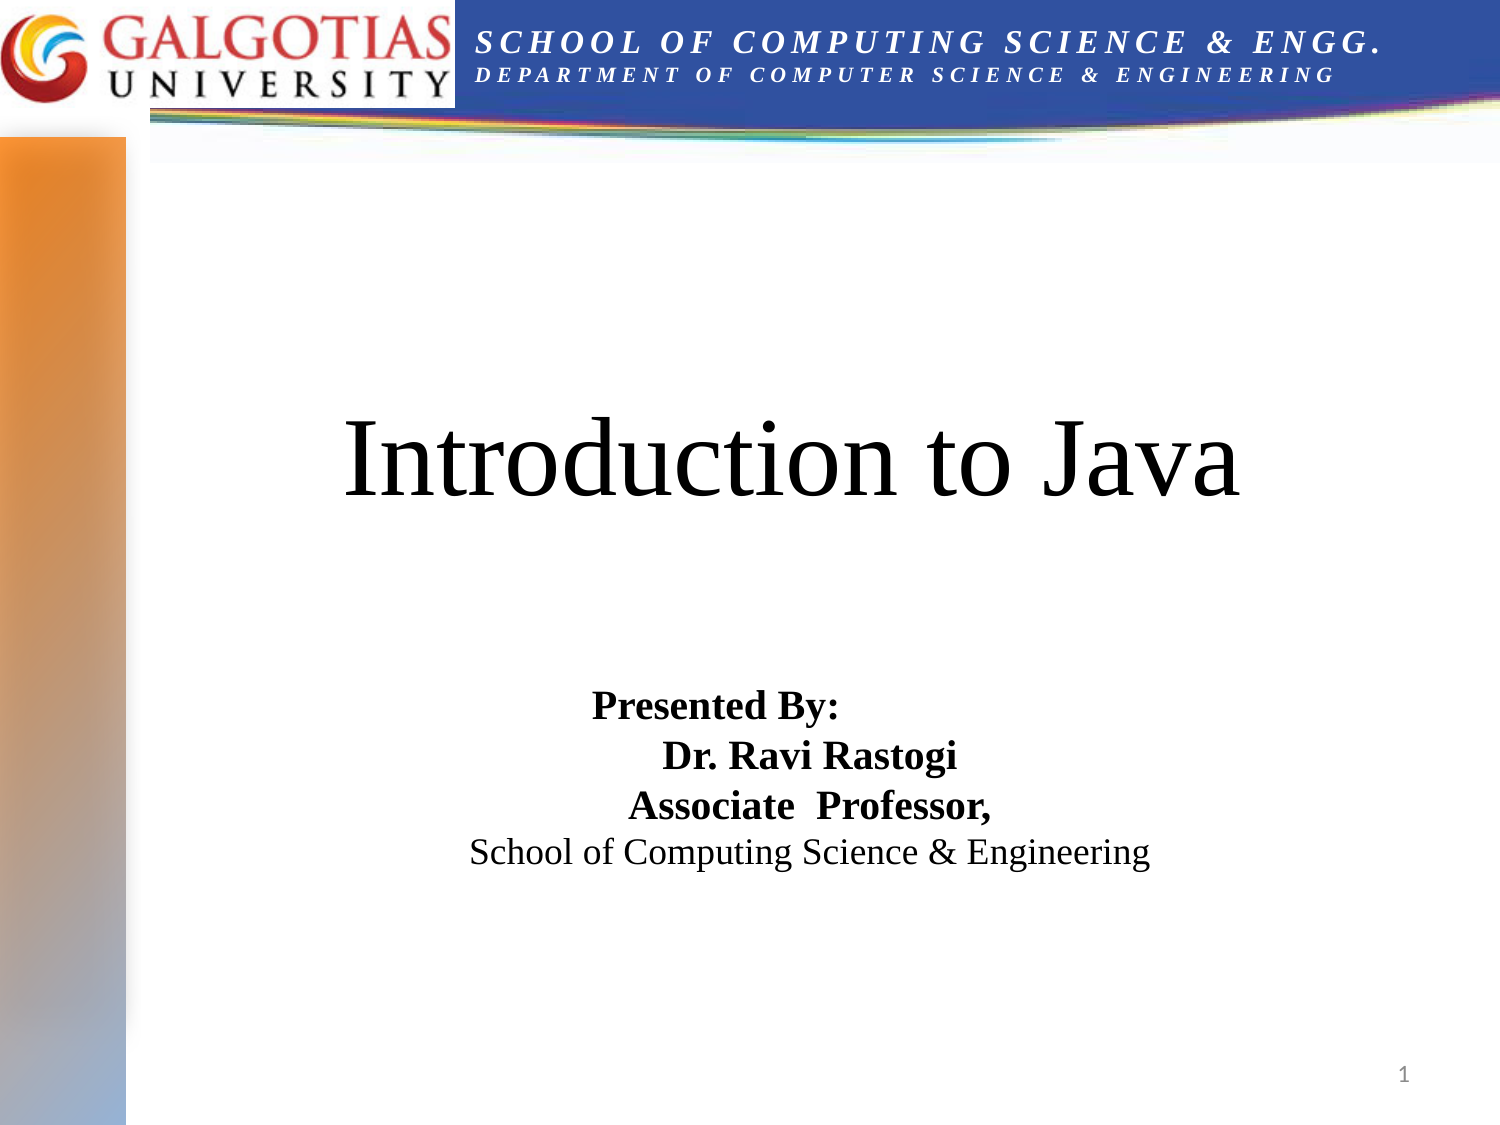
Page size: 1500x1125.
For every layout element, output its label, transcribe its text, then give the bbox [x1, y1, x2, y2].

text_box [0, 135, 127, 1125]
text_box Presented By: Dr. Ravi Rastogi Associate Professor, School of Computing Science & Engineering [274, 674, 1301, 925]
text_box Introduction to Java [139, 324, 1400, 575]
picture [0, 0, 1500, 163]
slide_number 1 [1074, 1042, 1425, 1103]
